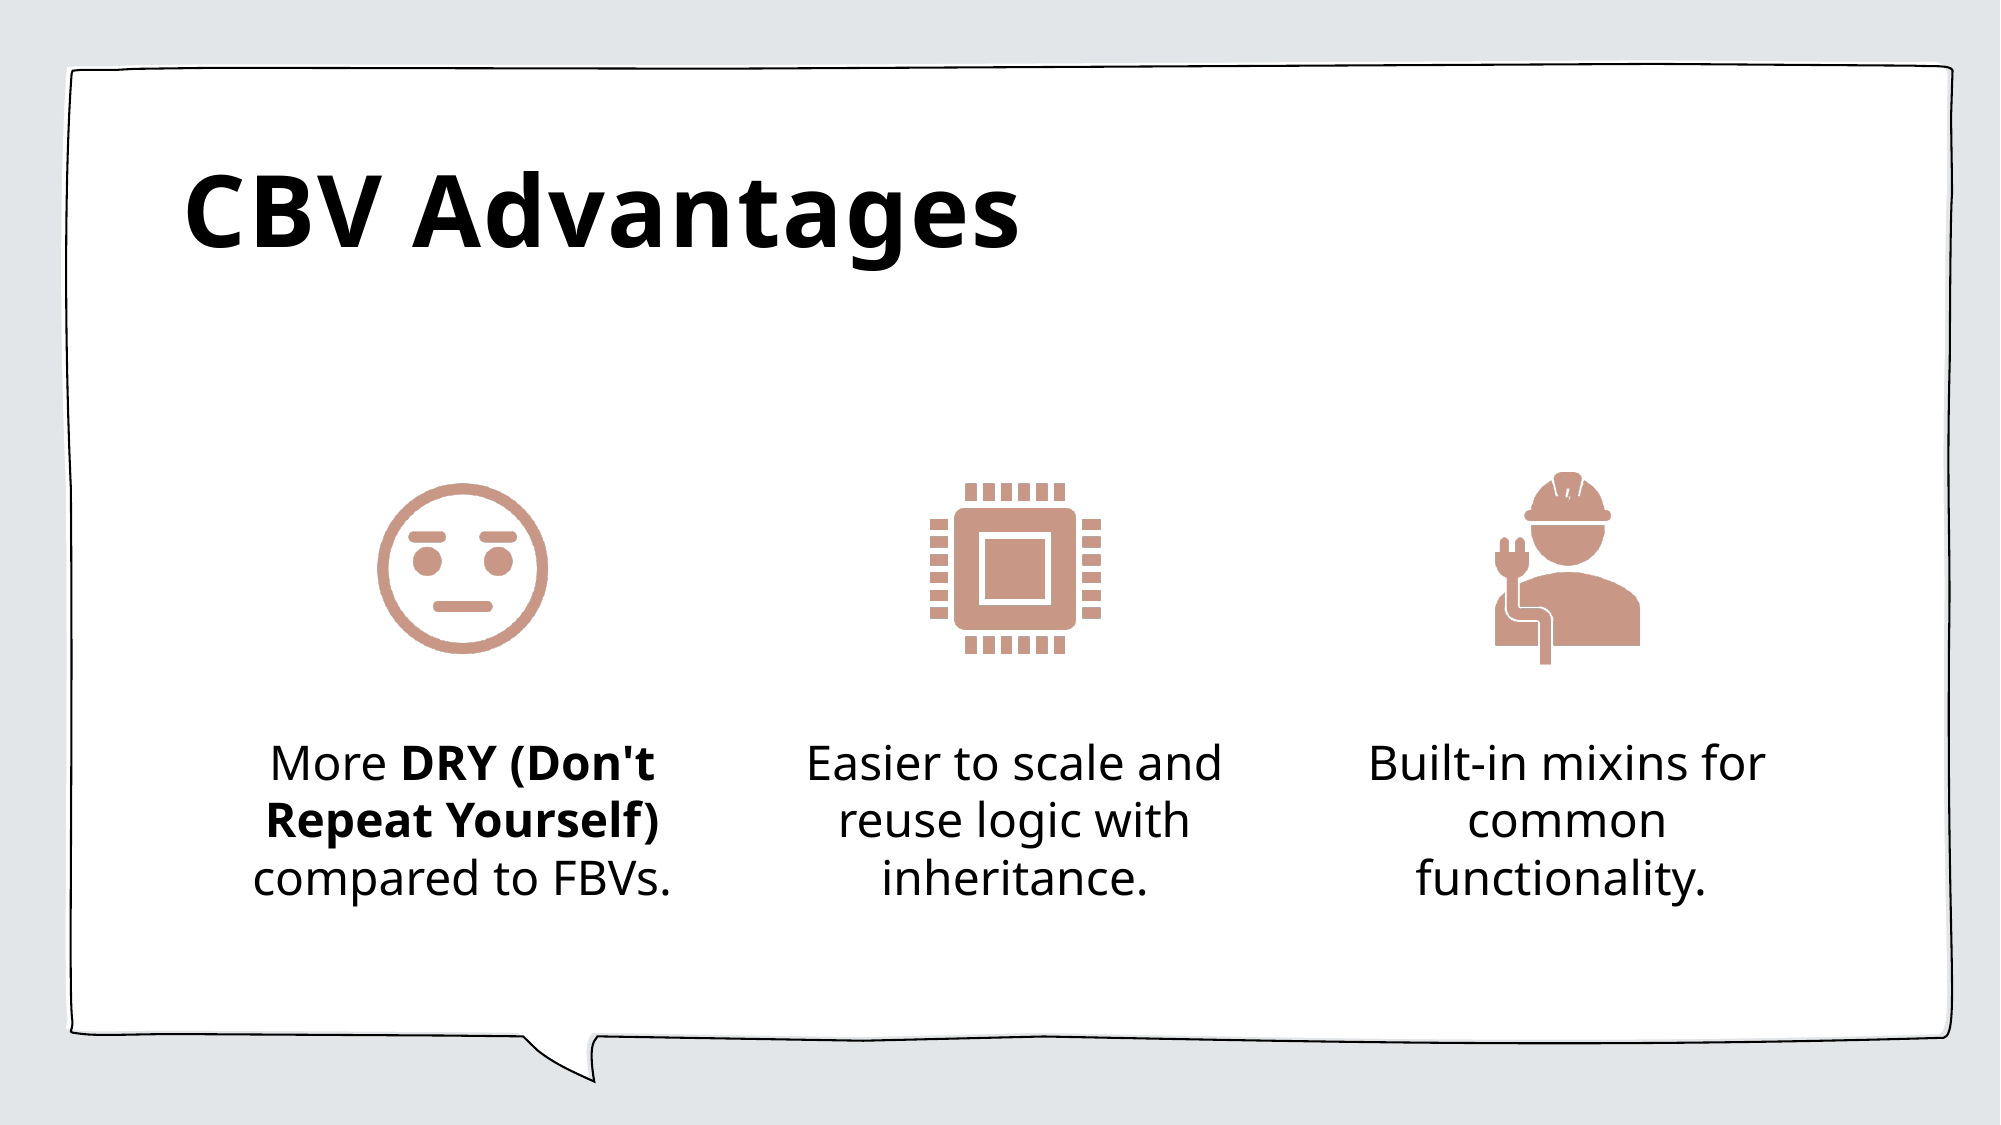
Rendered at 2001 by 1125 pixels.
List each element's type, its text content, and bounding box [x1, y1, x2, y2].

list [167, 342, 1863, 971]
title CBV Advantages [167, 91, 1863, 324]
